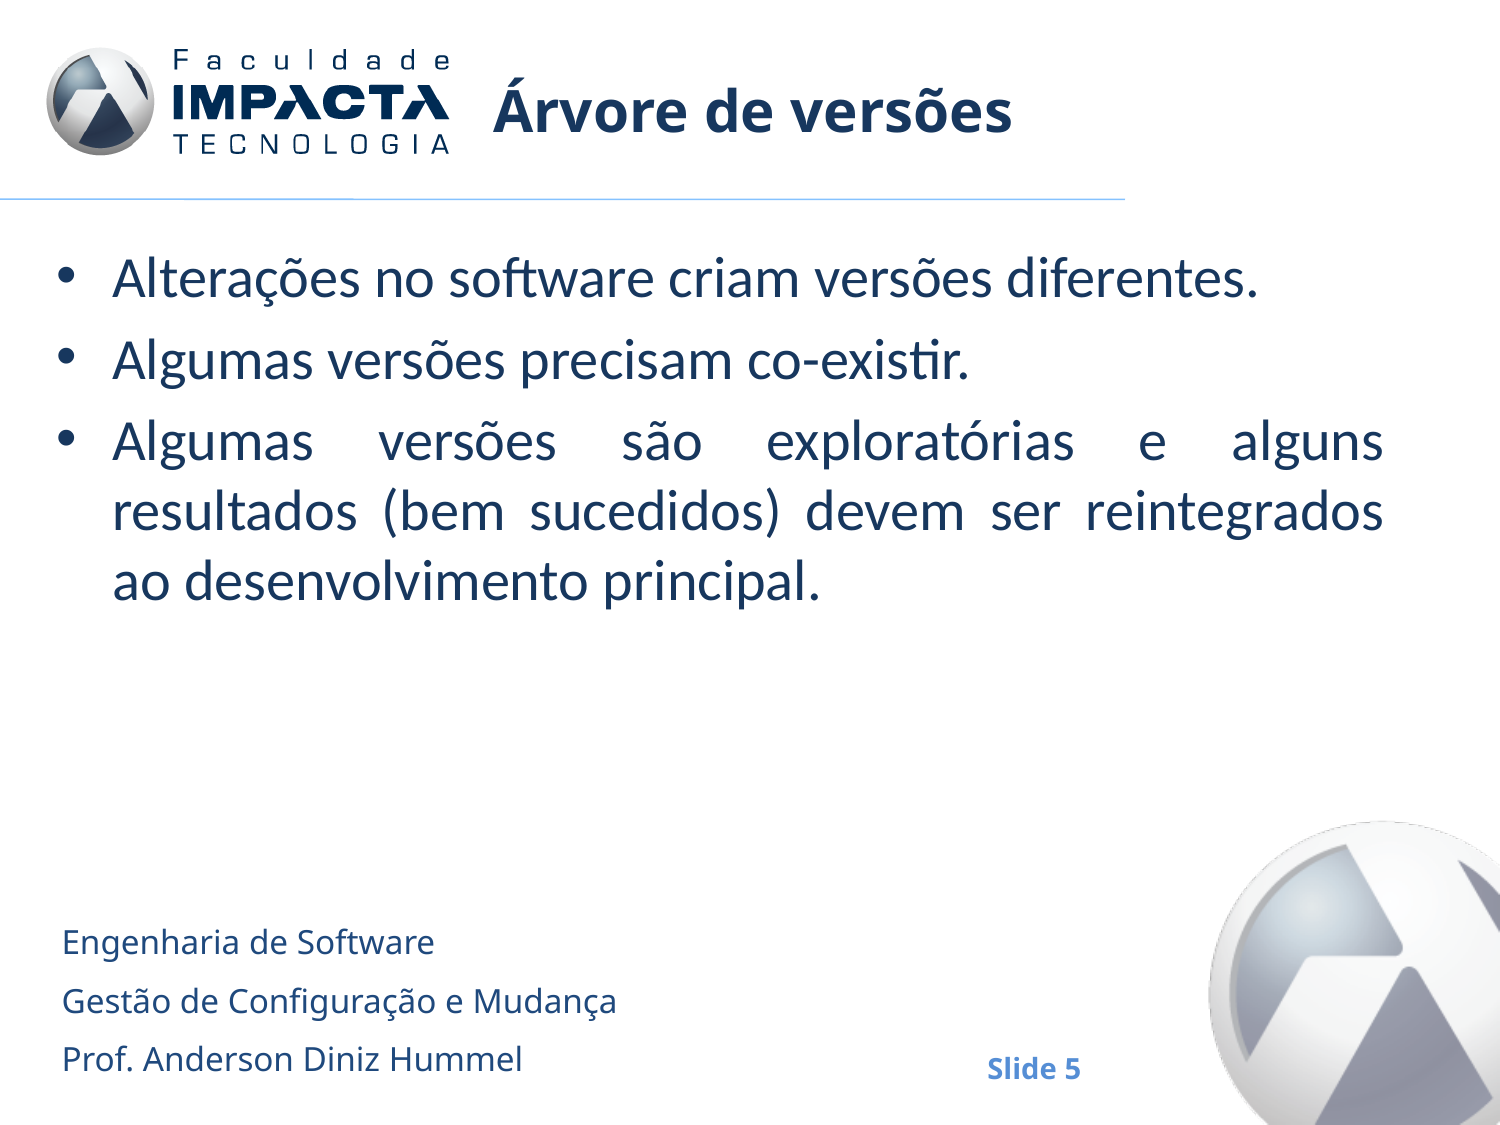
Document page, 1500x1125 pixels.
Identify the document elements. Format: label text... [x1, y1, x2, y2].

list Engenharia de Software [46, 914, 868, 972]
picture [1206, 787, 1500, 1125]
list Gestão de Configuração e Mudança [46, 972, 868, 1031]
list Prof. Anderson Diniz Hummel [46, 1031, 868, 1102]
list Alterações no software criam versões diferentes. Algumas versões precisam co-existir. Algumas versões são exploratórias e alguns resultados (bem sucedidos) devem ser reintegrados ao desenvolvimento principal. [41, 231, 1400, 894]
title Árvore de versões [478, 66, 1483, 149]
picture [35, 35, 458, 164]
